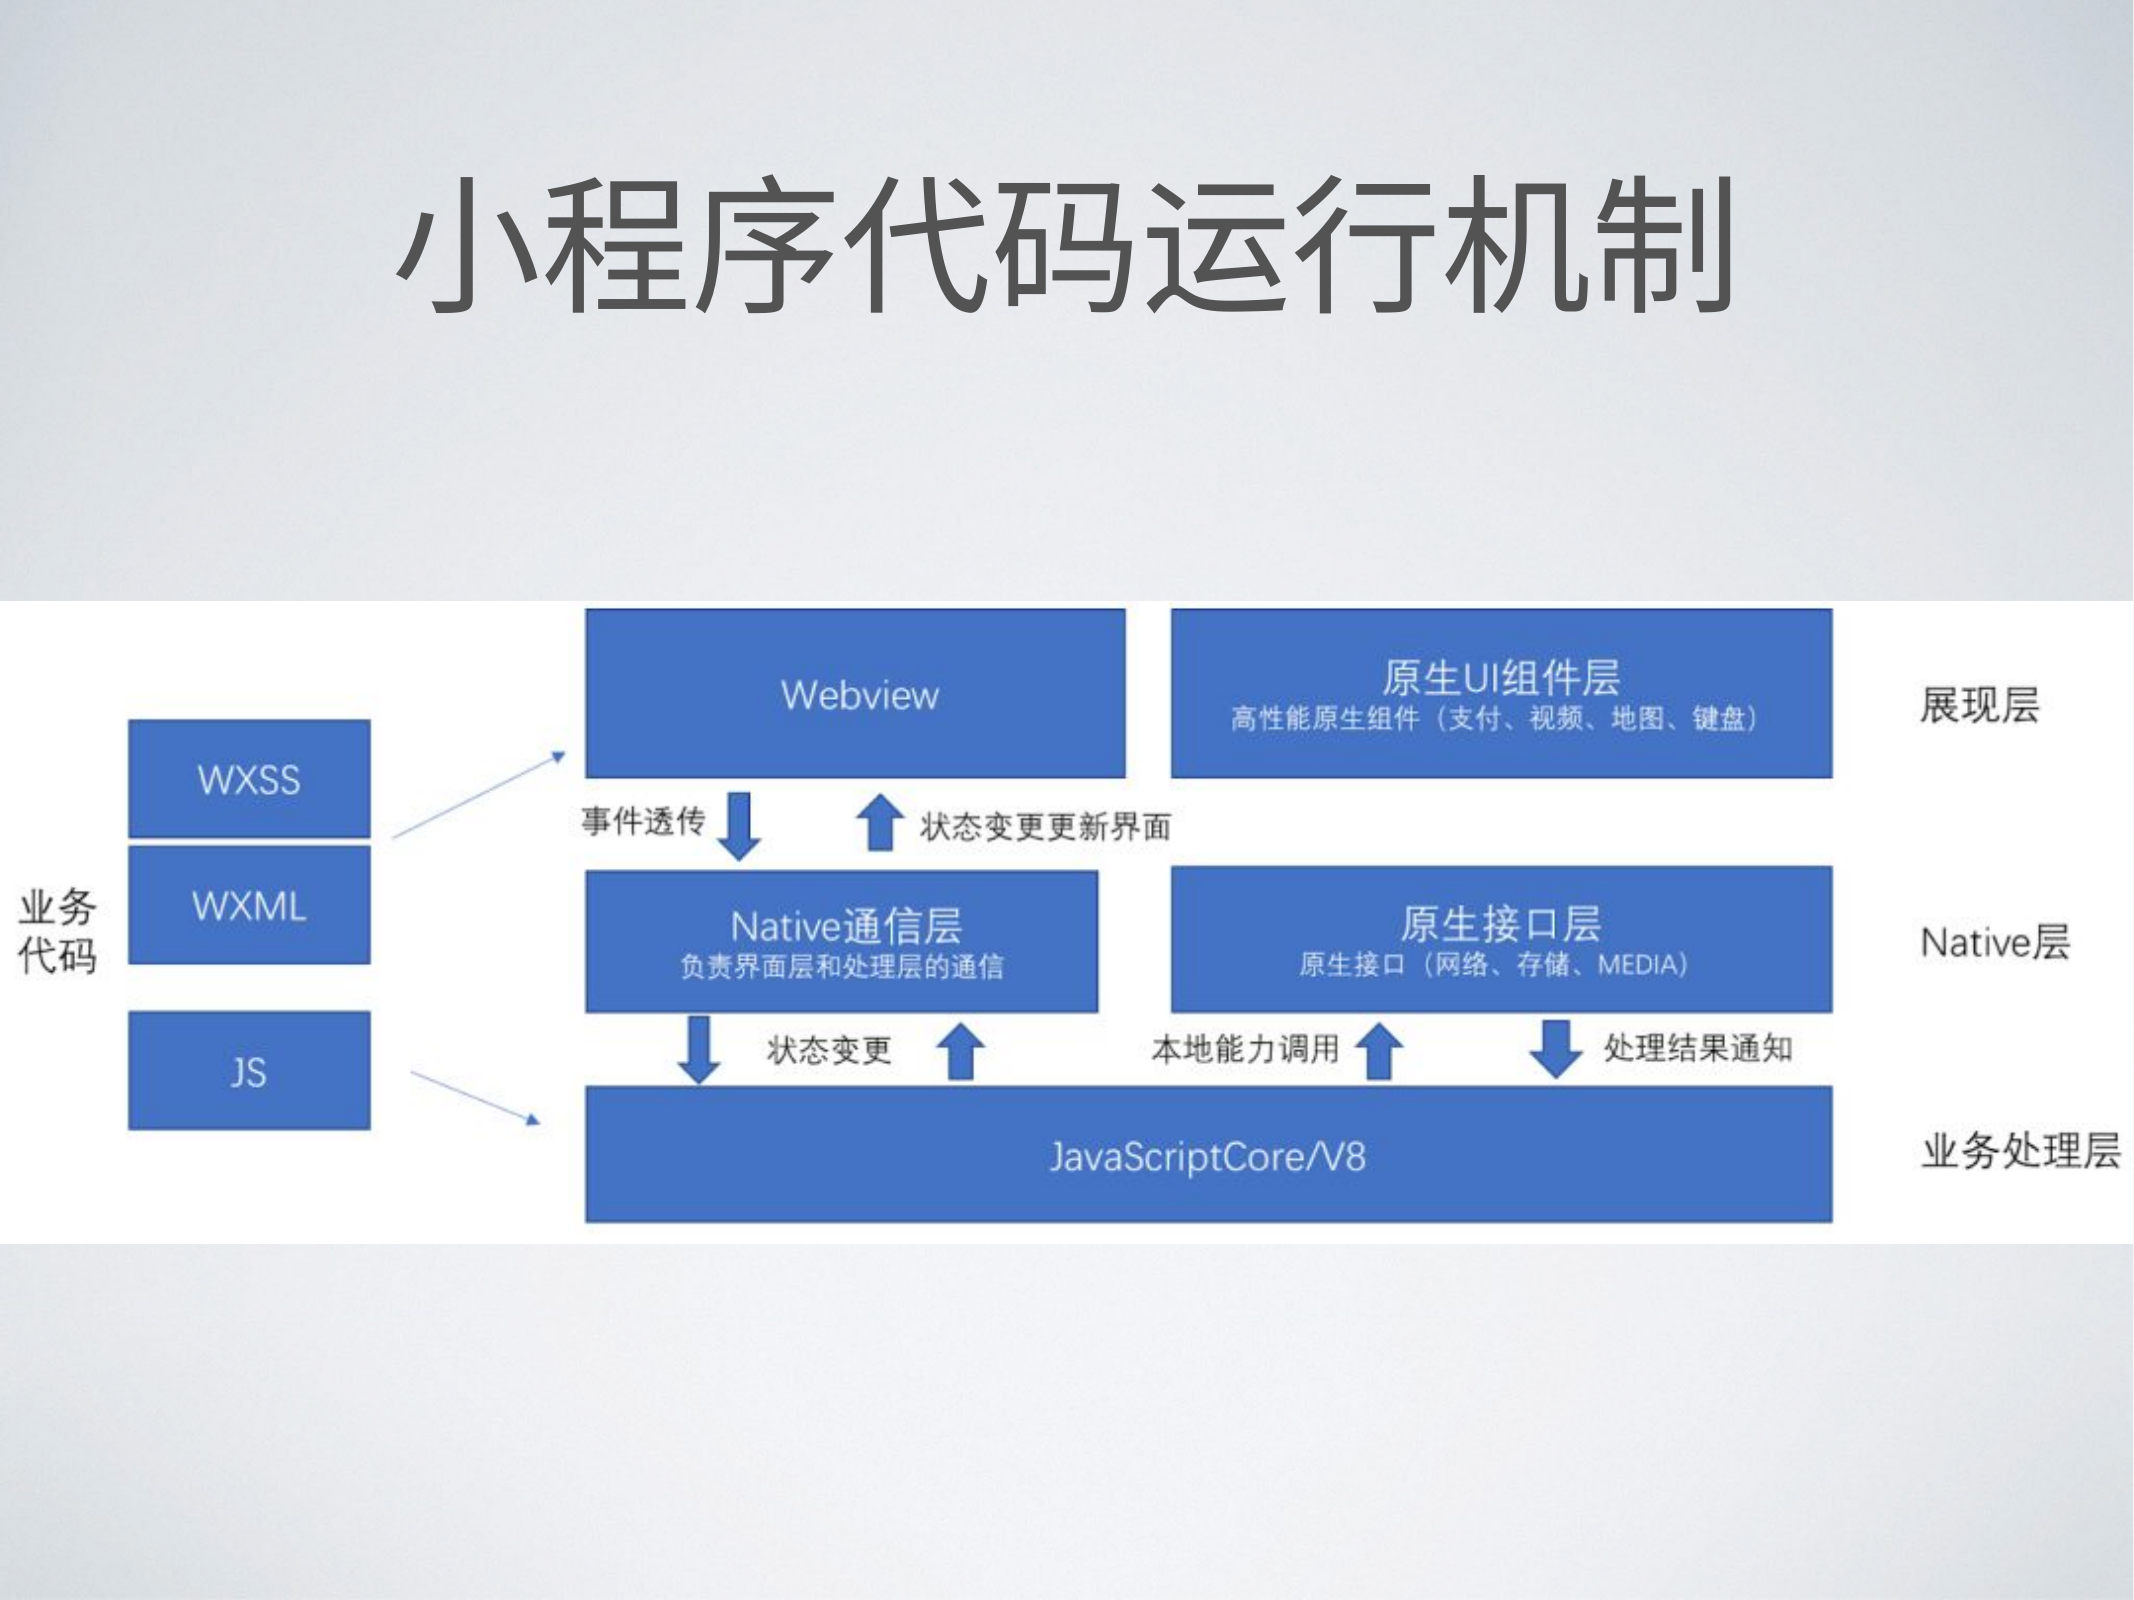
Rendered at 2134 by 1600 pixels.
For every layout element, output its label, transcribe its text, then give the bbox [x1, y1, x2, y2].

title 小程序代码运行机制 [57, 41, 2076, 443]
picture [0, 0, 2134, 1600]
